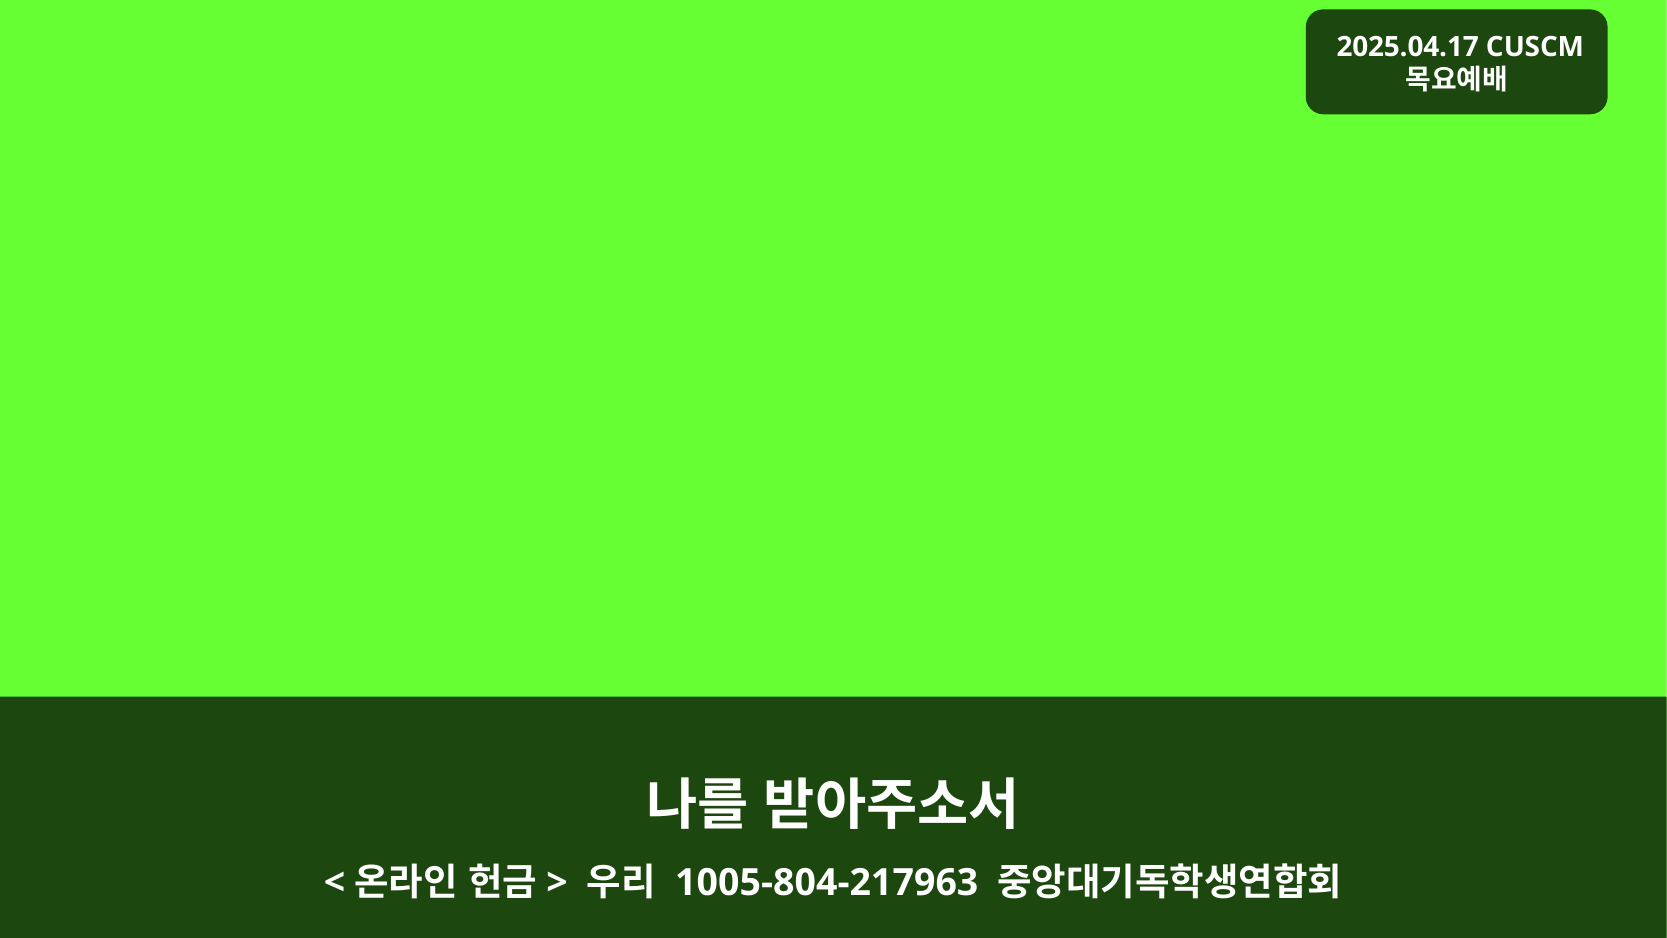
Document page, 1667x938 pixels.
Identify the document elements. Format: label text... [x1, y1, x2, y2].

title 나를 받아주소서 <온라인 헌금> 우리 1005-804-217963 중앙대기독학생연합회 [0, 696, 1667, 938]
